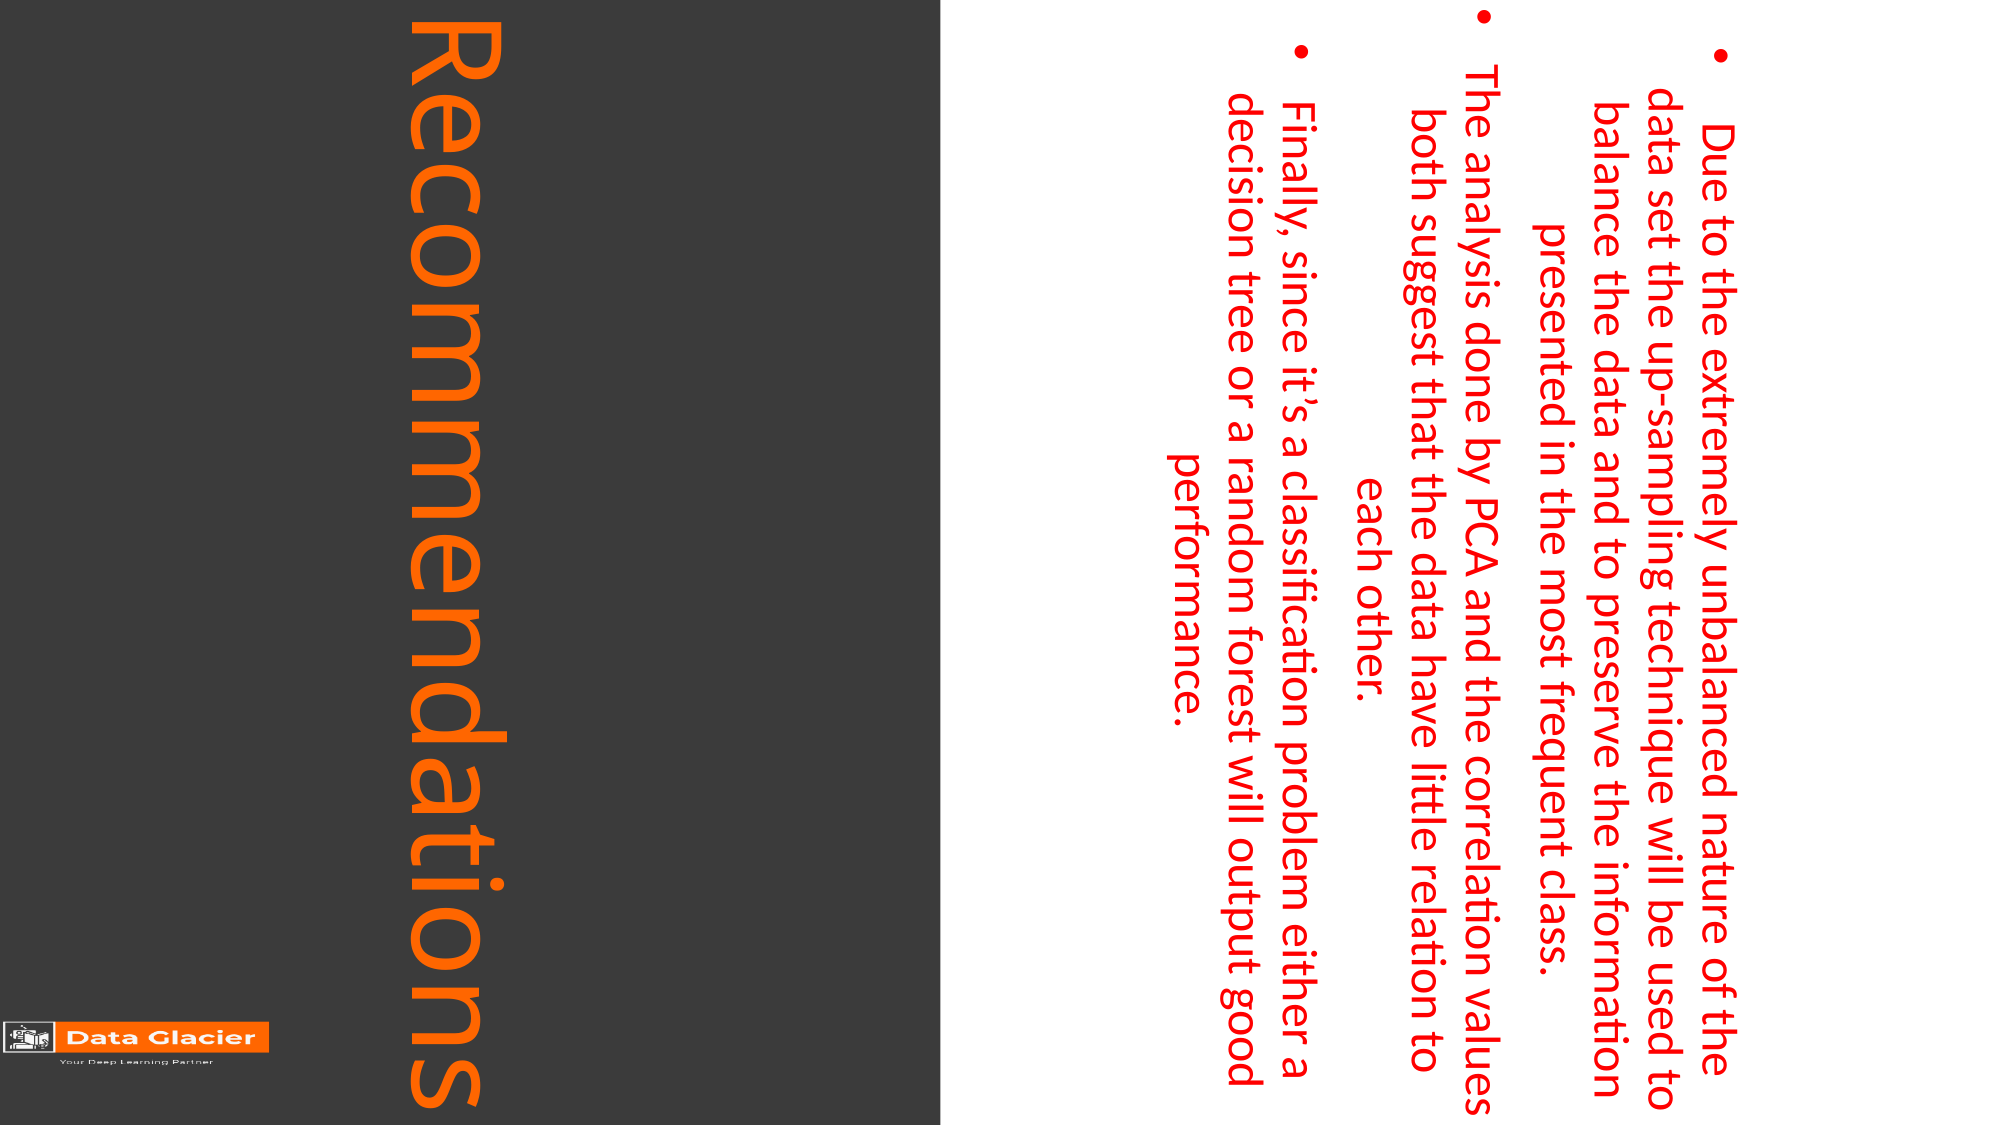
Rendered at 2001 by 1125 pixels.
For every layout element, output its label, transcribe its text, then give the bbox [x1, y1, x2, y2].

picture [0, 961, 272, 1125]
title Recommendations [0, 0, 940, 1125]
subtitle Due to the extremely unbalanced nature of the data set the up-sampling technique will be used to balance the data and to preserve the information presented in the most frequent class. The analysis done by PCA and the correlation values both suggest that the data have little relation to each other. Finally, since it’s a classification problem either a decision tree or a random forest will output good performance. [940, 0, 2000, 1125]
